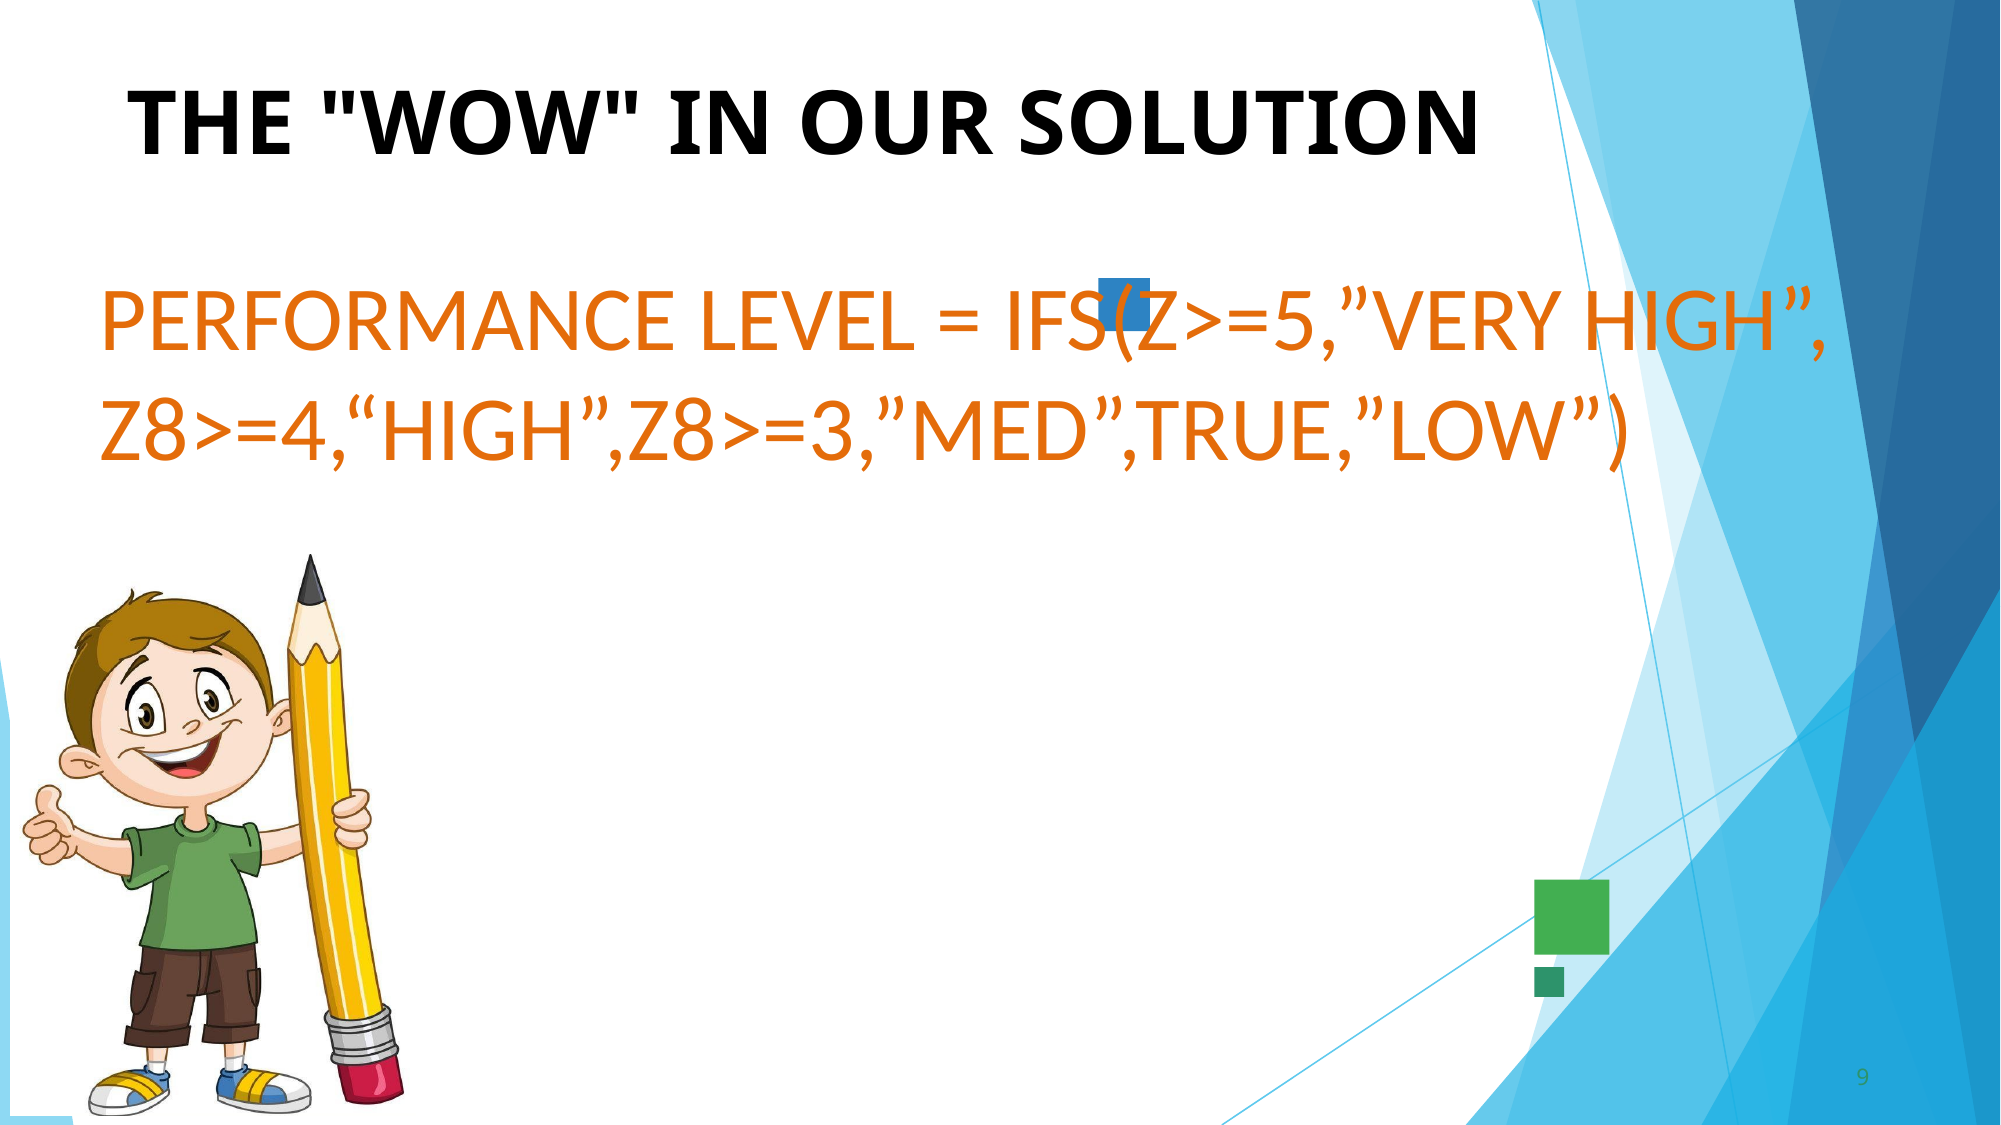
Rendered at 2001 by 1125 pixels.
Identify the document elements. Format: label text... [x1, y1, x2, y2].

text_box [1534, 879, 1610, 955]
text_box 9 [1849, 1061, 1888, 1095]
title THE "WOW" IN OUR SOLUTION [123, 63, 1877, 254]
list PERFORMANCE LEVEL = IFS(Z>=5,”VERY HIGH”, Z8>=4,“HIGH”,Z8>=3,”MED”,TRUE,”LOW”) [99, 258, 1900, 481]
text_box [1534, 967, 1565, 997]
picture [10, 554, 416, 1116]
text_box [449, 386, 1850, 543]
